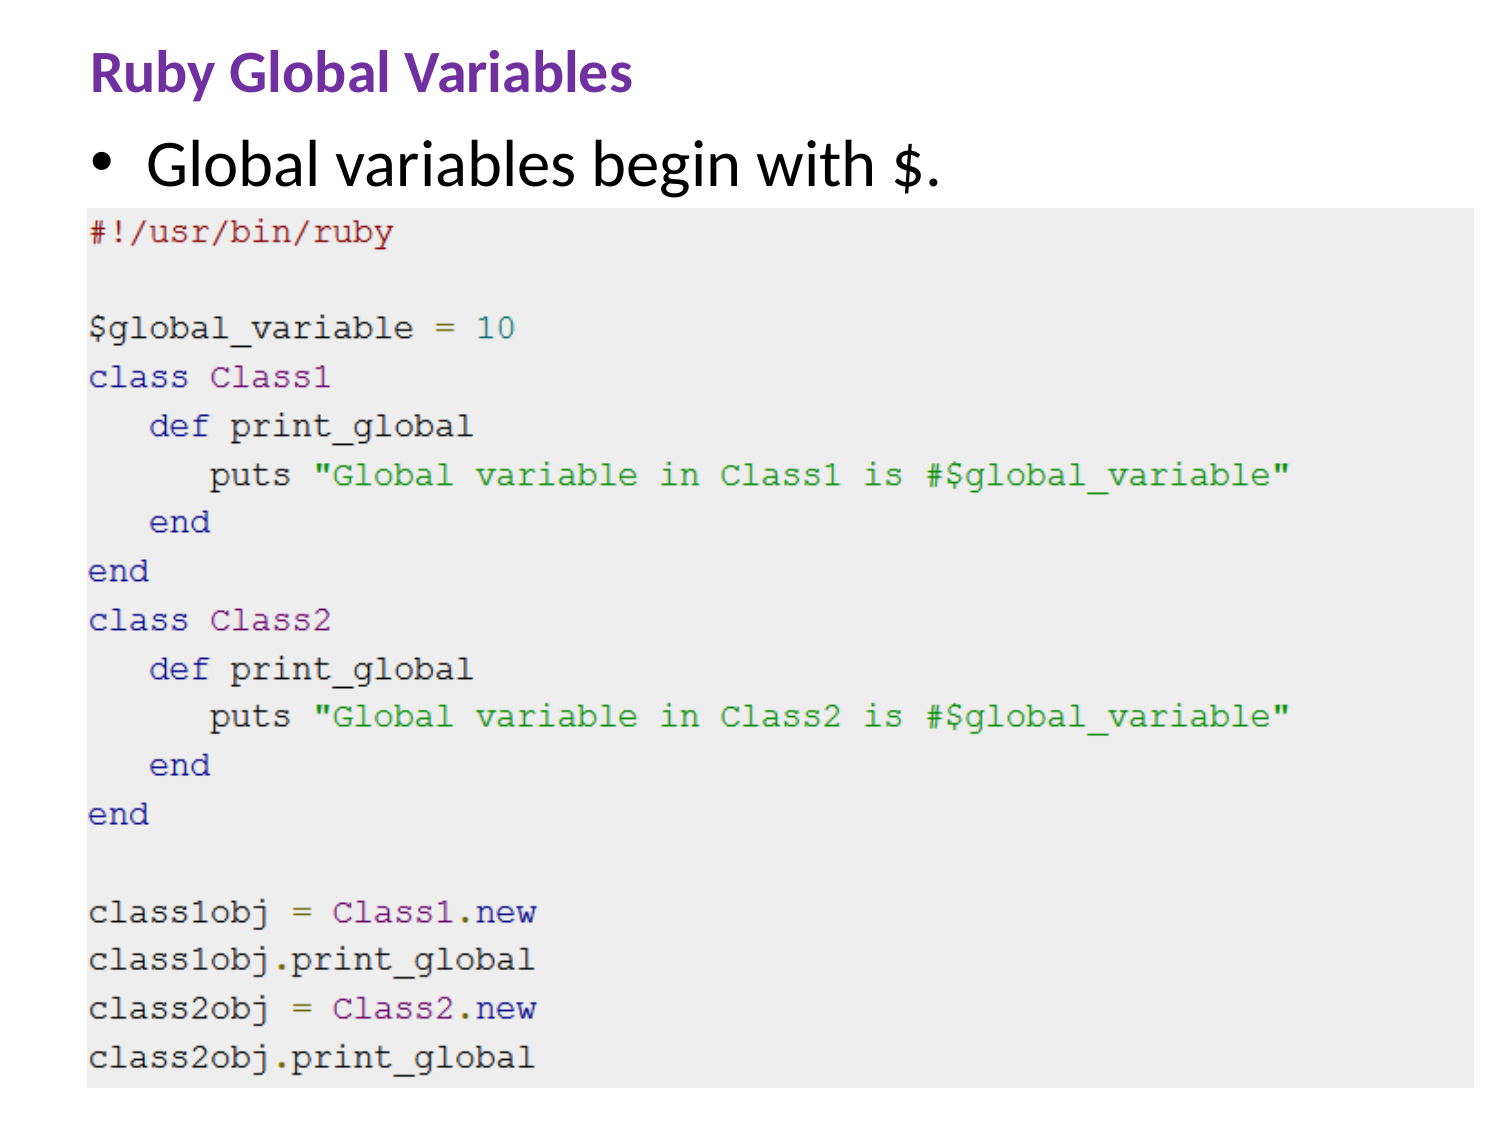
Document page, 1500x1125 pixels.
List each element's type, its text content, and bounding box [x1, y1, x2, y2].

picture [87, 208, 1475, 1088]
title Ruby Global Variables [75, 24, 1425, 112]
list Global variables begin with $. [75, 112, 1425, 1005]
